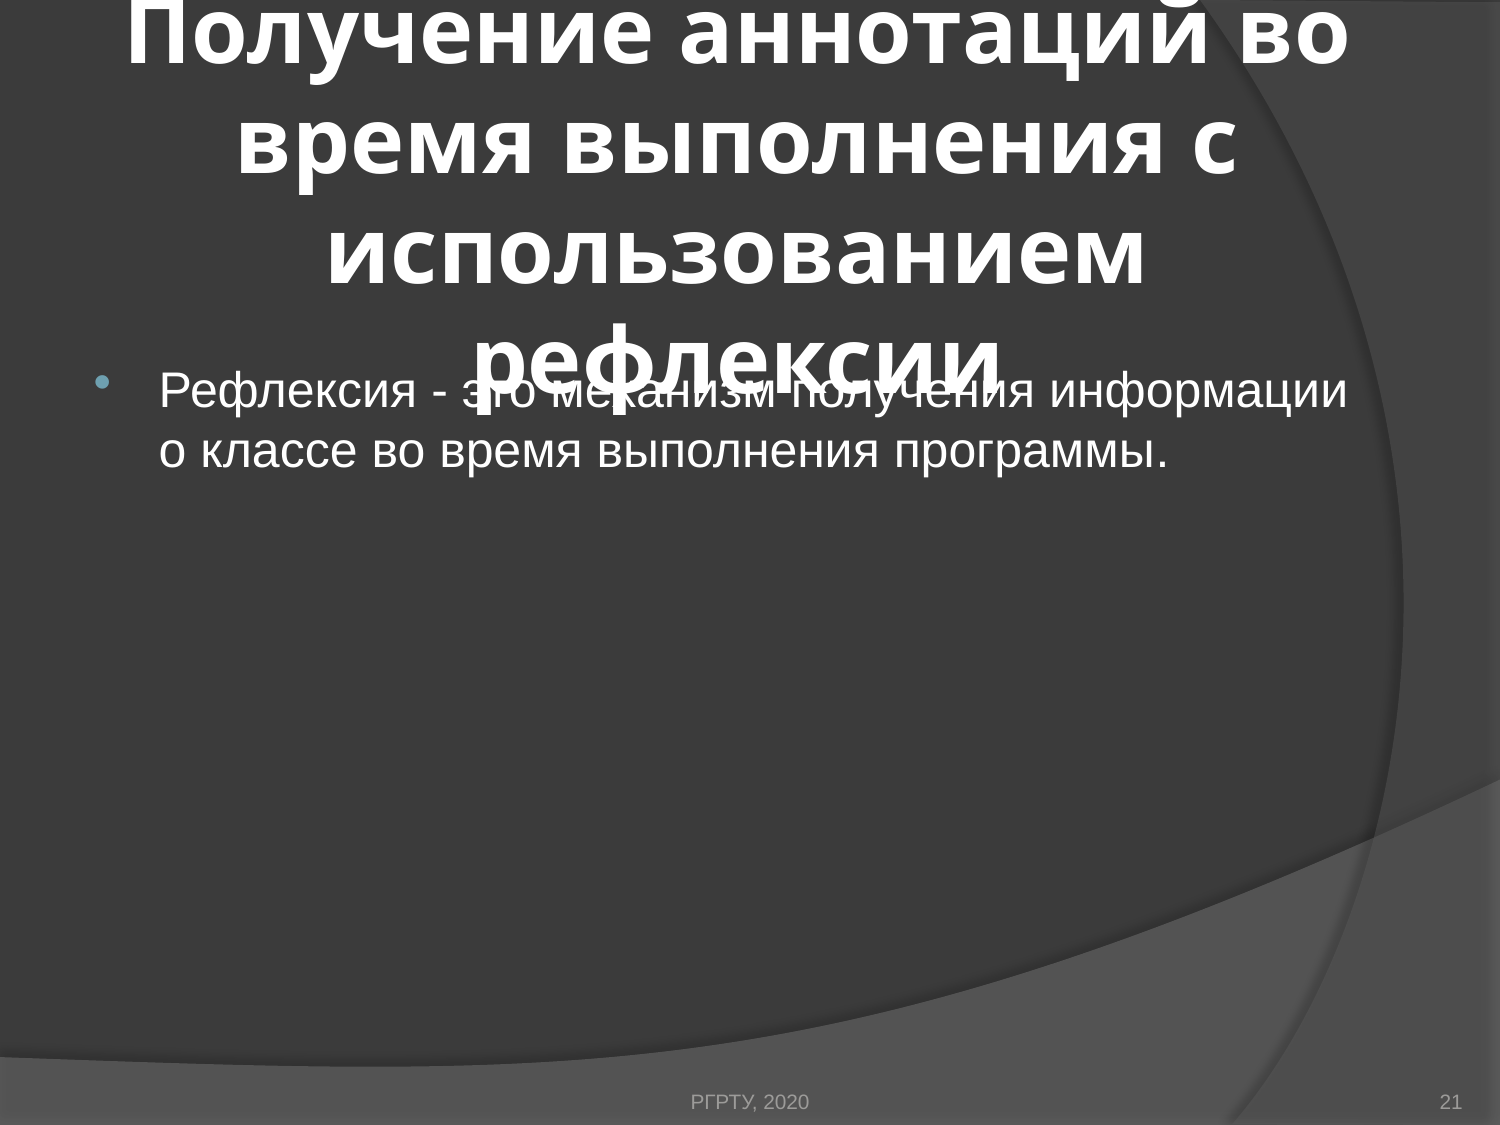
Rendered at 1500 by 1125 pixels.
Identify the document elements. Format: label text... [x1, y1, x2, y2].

list Рефлексия - это механизм получения информации о классе во время выполнения программы. [75, 349, 1400, 1005]
footer РГРТУ, 2020 [512, 1053, 988, 1114]
title Получение аннотаций во время выполнения с использованием рефлексии [75, 45, 1400, 339]
slide_number 21 [1337, 1053, 1463, 1114]
